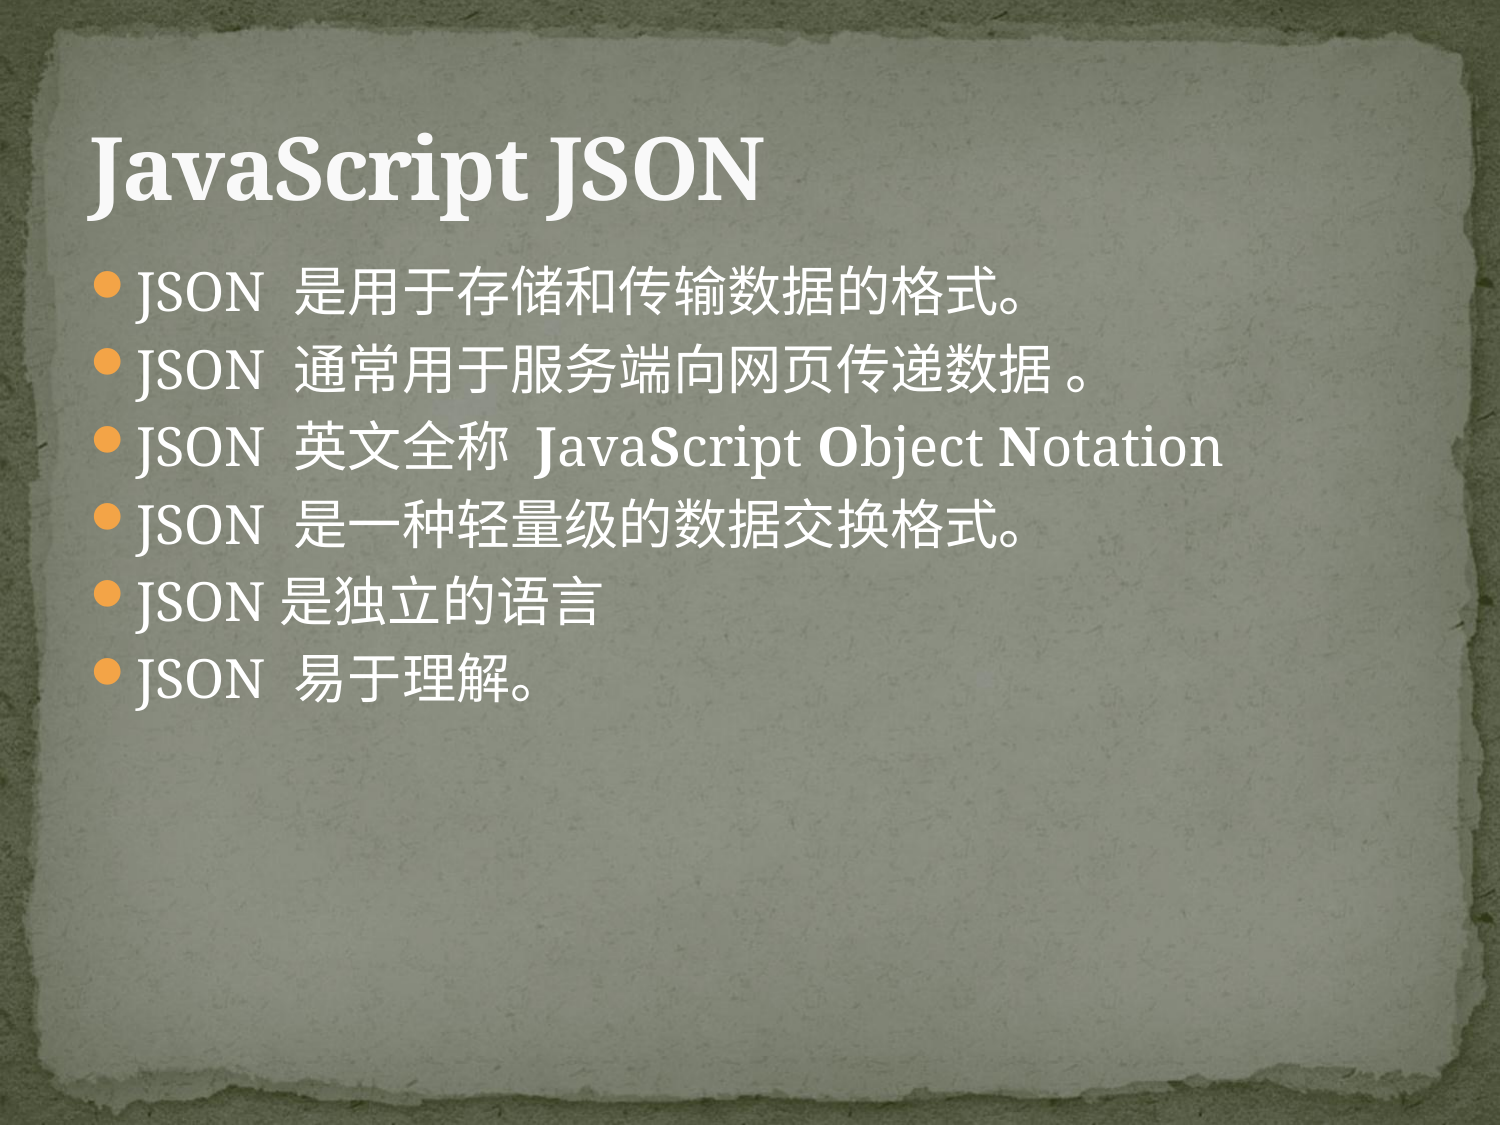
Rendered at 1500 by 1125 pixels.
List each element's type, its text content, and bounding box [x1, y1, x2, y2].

picture [0, 0, 1500, 1125]
title JavaScript JSON [74, 24, 1425, 225]
list JSON 是用于存储和传输数据的格式。 JSON 通常用于服务端向网页传递数据 。 JSON 英文全称 JavaScript Object Notation JSON 是一种轻量级的数据交换格式。 JSON是独立的语言 JSON 易于理解。 [74, 249, 1426, 1001]
